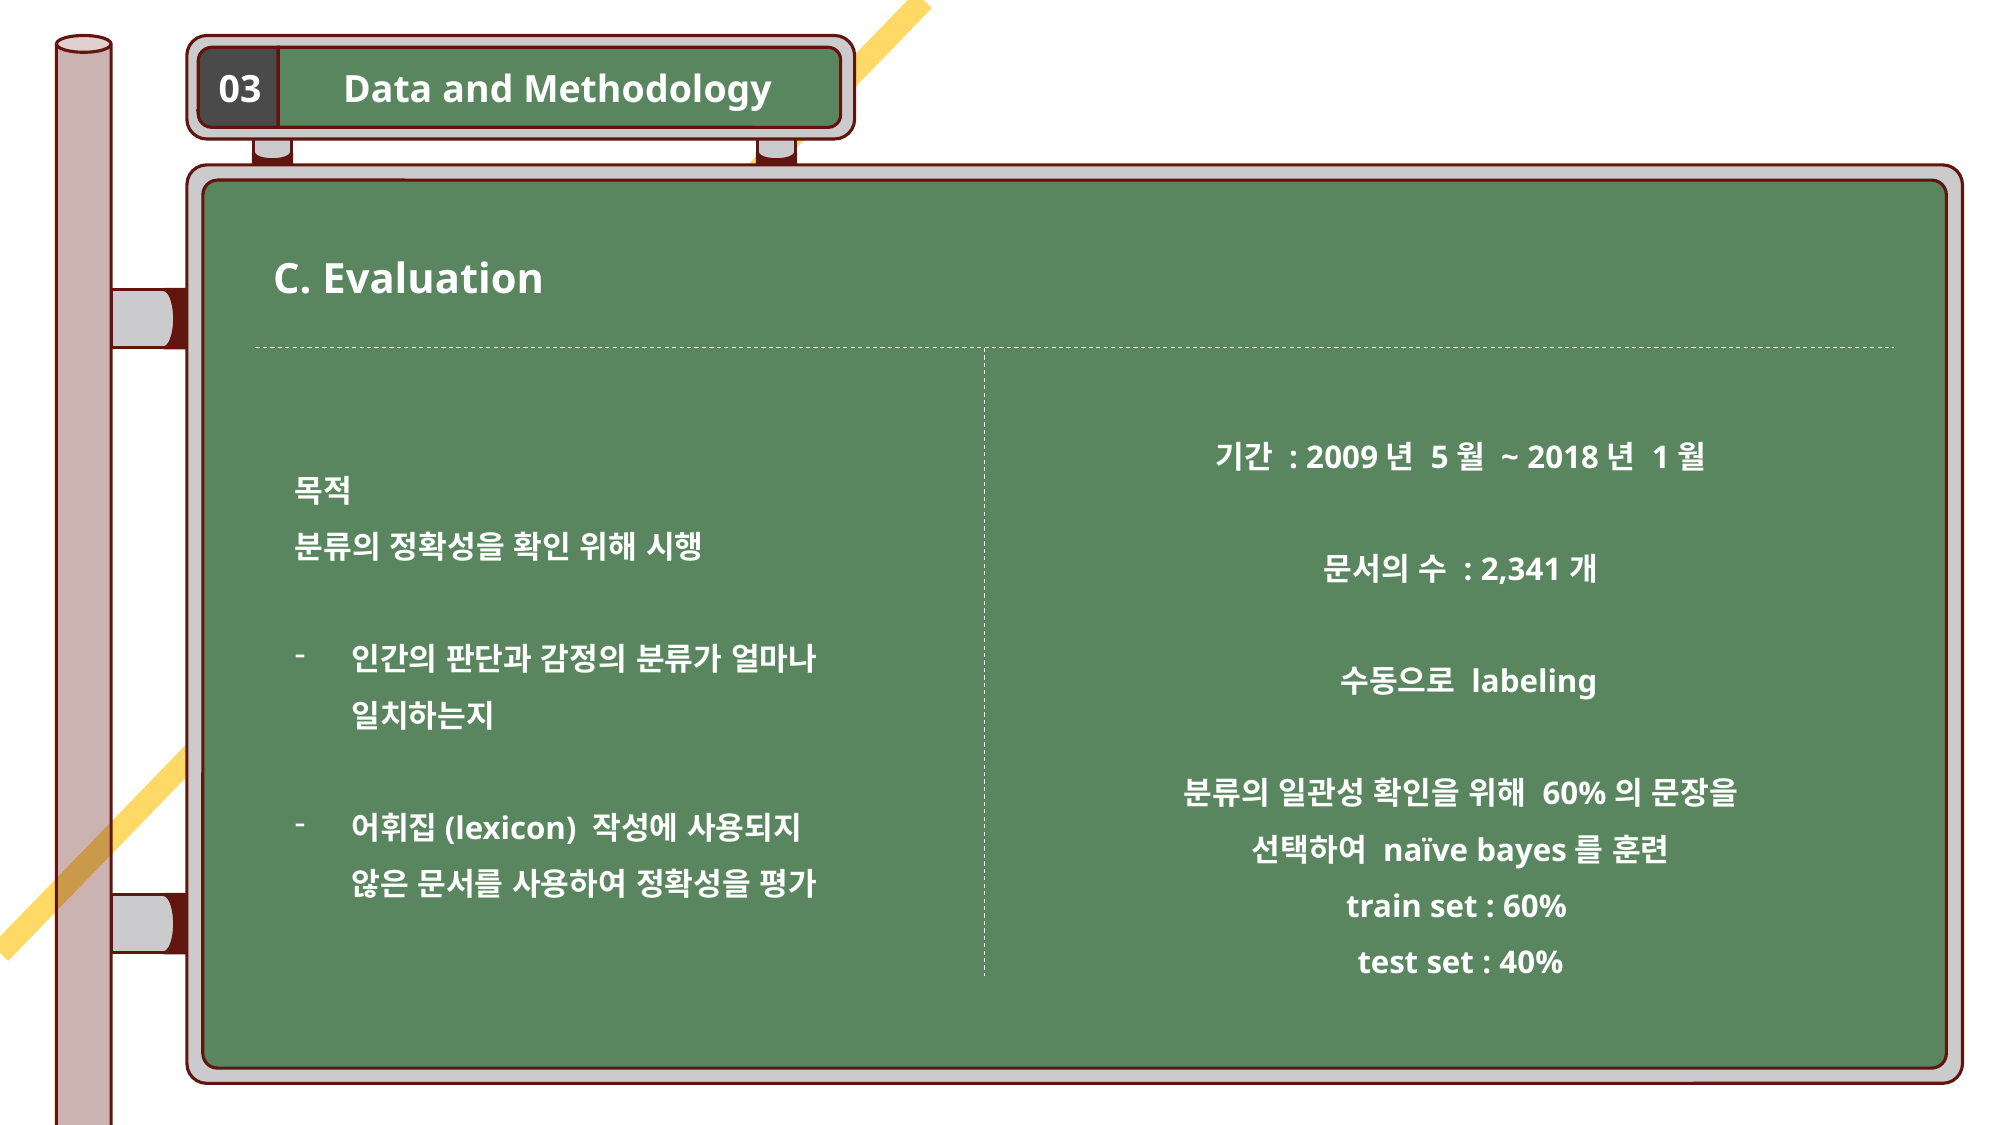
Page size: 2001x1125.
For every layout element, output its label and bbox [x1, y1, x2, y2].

text_box [0, 0, 2000, 1125]
